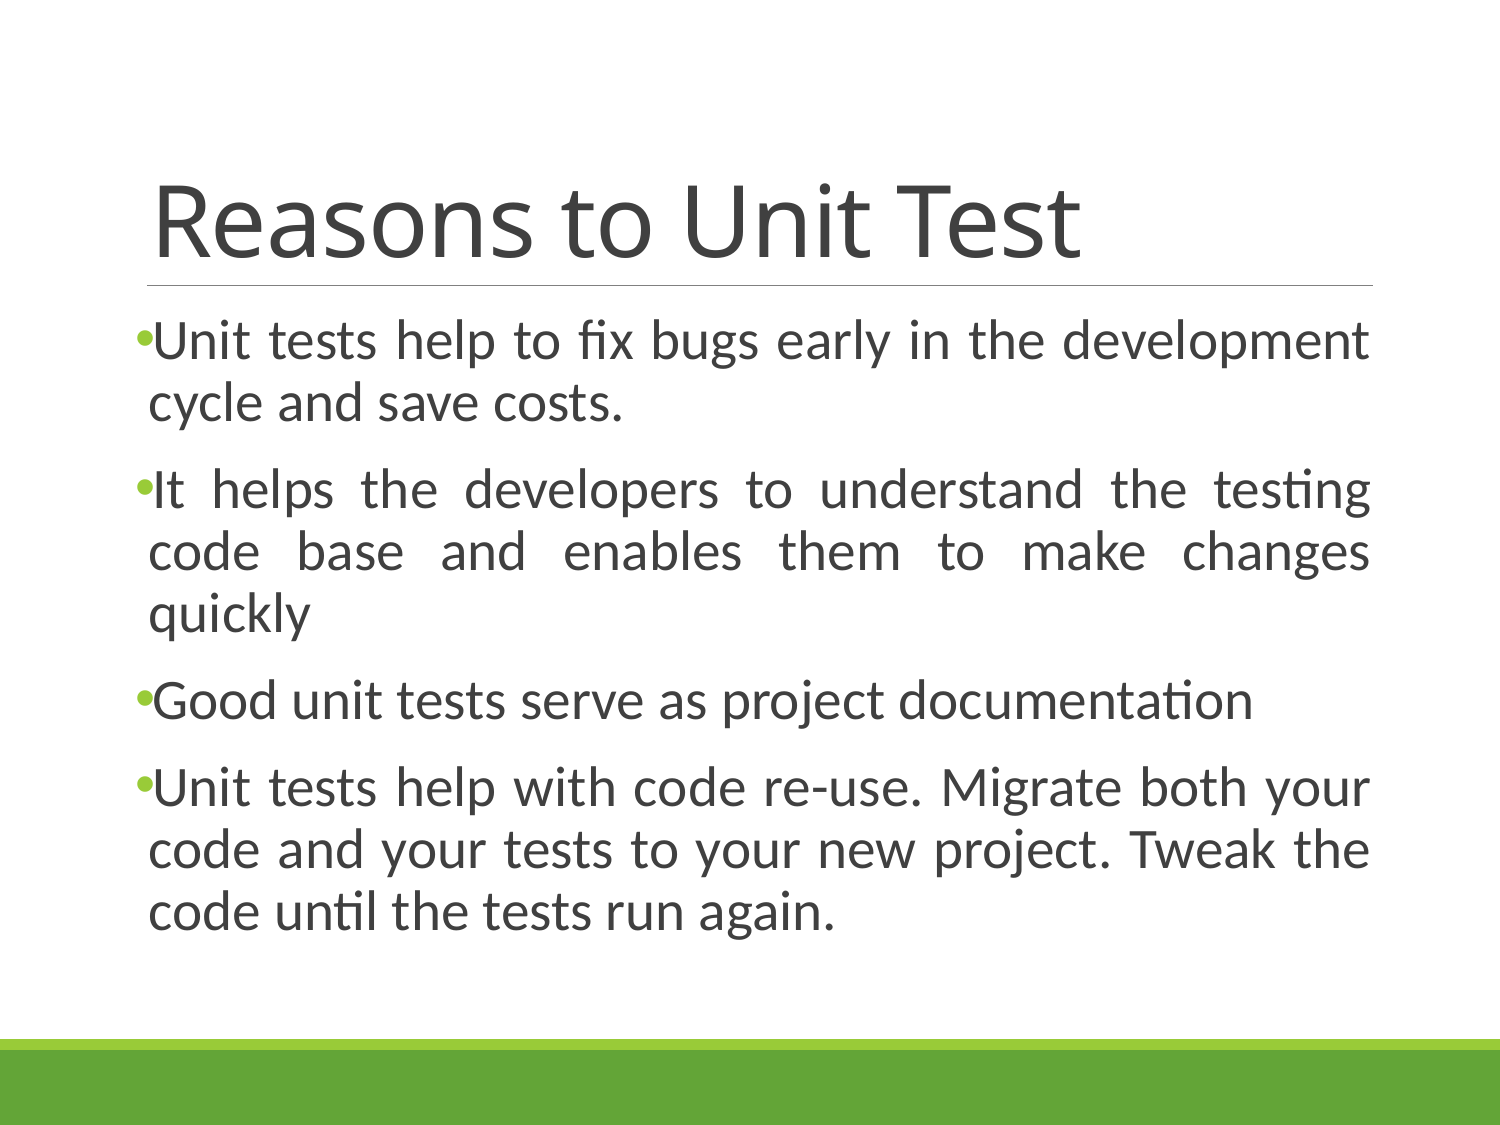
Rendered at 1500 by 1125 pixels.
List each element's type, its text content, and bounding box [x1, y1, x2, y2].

list Unit tests help to fix bugs early in the development cycle and save costs. It helps the developers to understand the testing code base and enables them to make changes quickly Good unit tests serve as project documentation Unit tests help with code re-use. Migrate both your code and your tests to your new project. Tweak the code until the tests run again. [135, 302, 1373, 963]
title Reasons to Unit Test [135, 47, 1373, 285]
